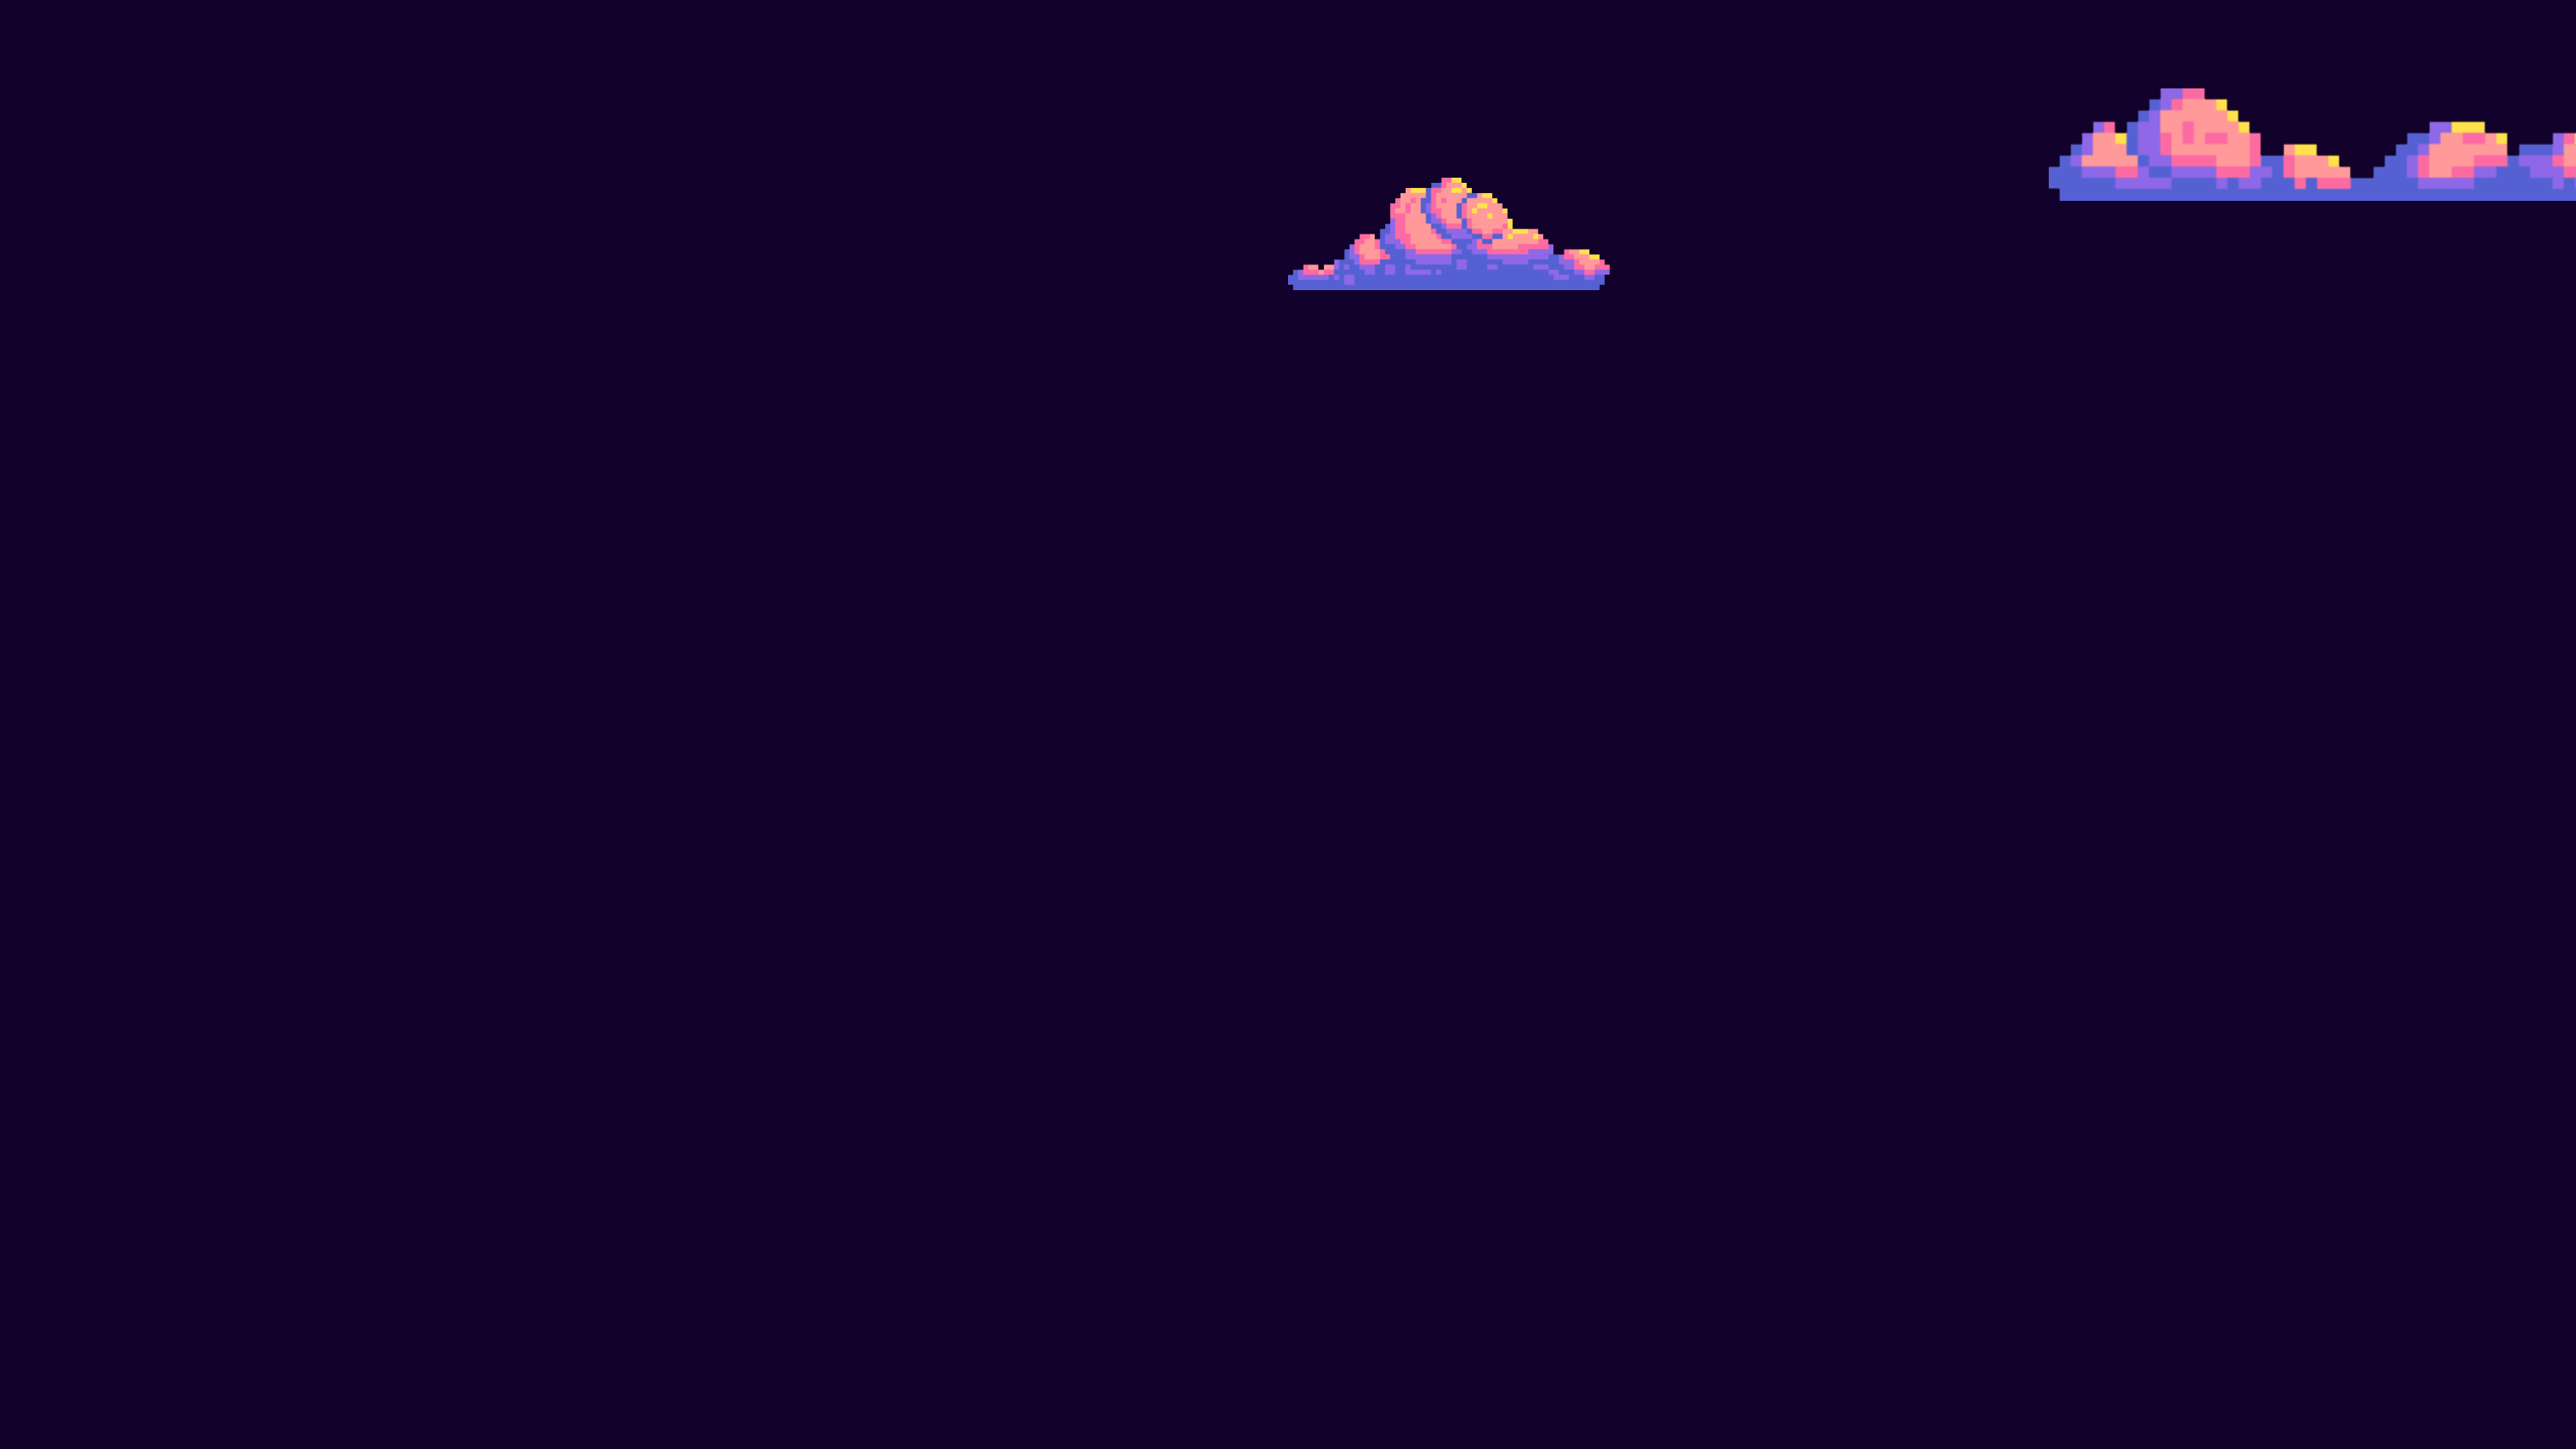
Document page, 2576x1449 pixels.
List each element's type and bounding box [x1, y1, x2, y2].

text_box [2049, 88, 2576, 201]
text_box [1287, 178, 1610, 290]
